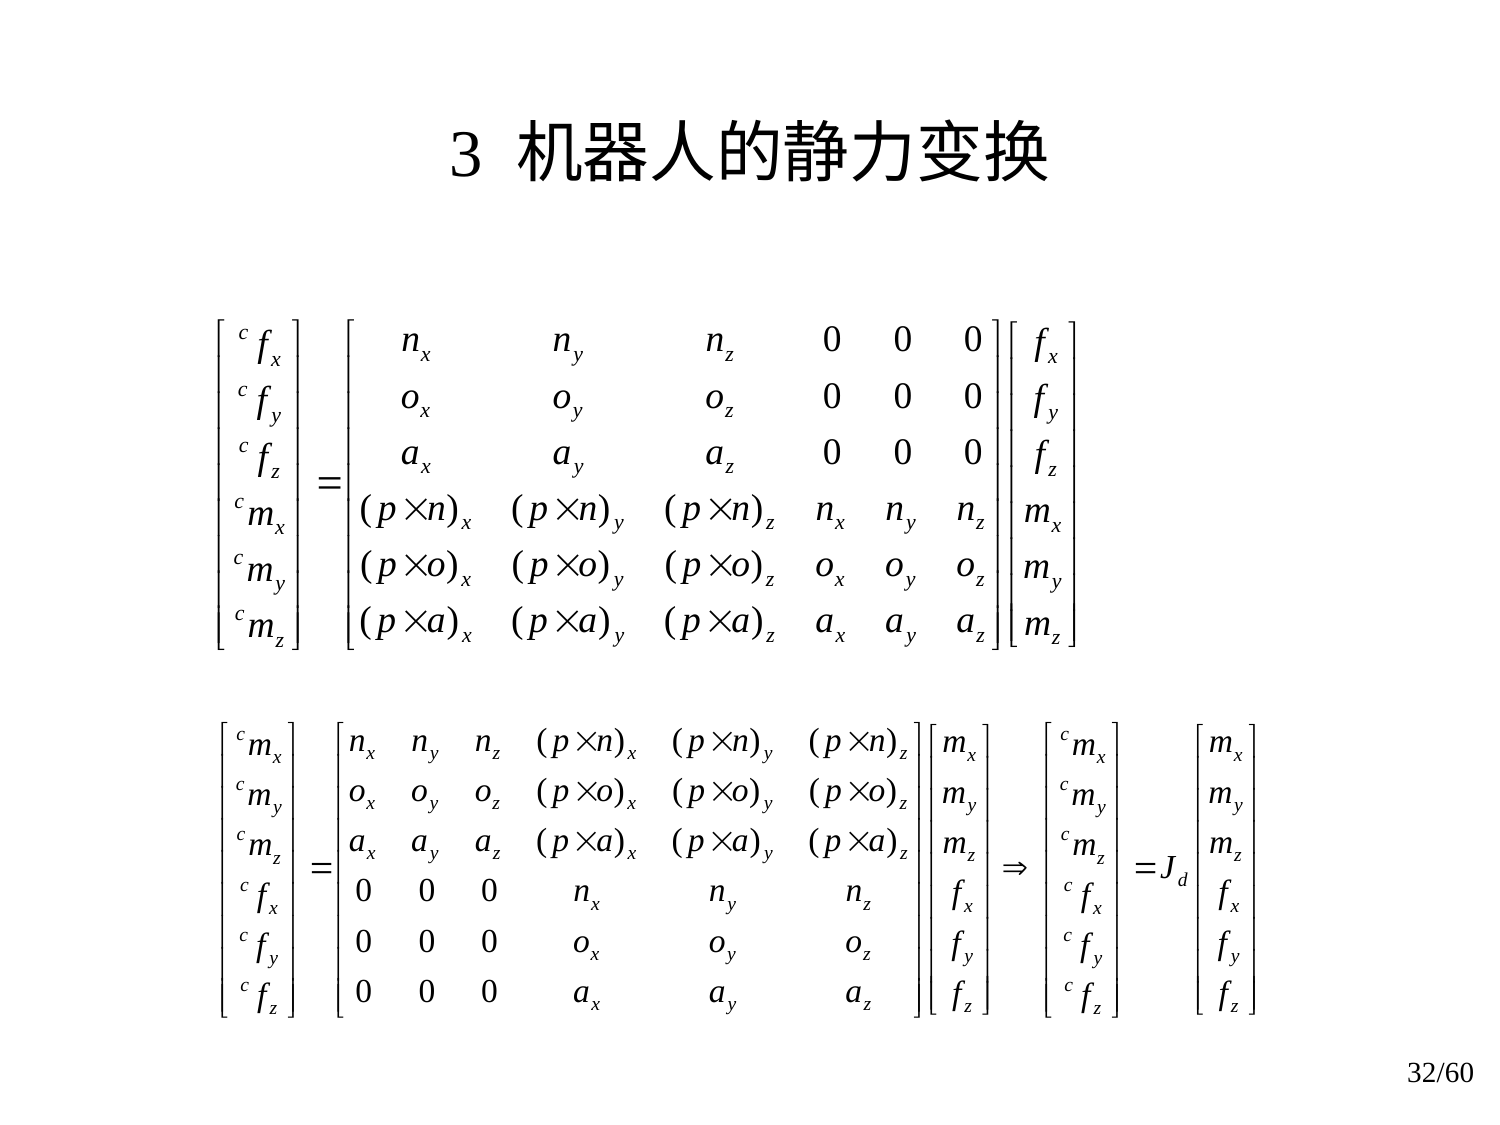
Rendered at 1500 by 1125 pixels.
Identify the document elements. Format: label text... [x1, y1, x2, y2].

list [208, 312, 1090, 657]
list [213, 716, 1267, 1024]
title 3 机器人的静力变换 [112, 99, 1388, 200]
slide_number 32/60 [1176, 1046, 1490, 1097]
